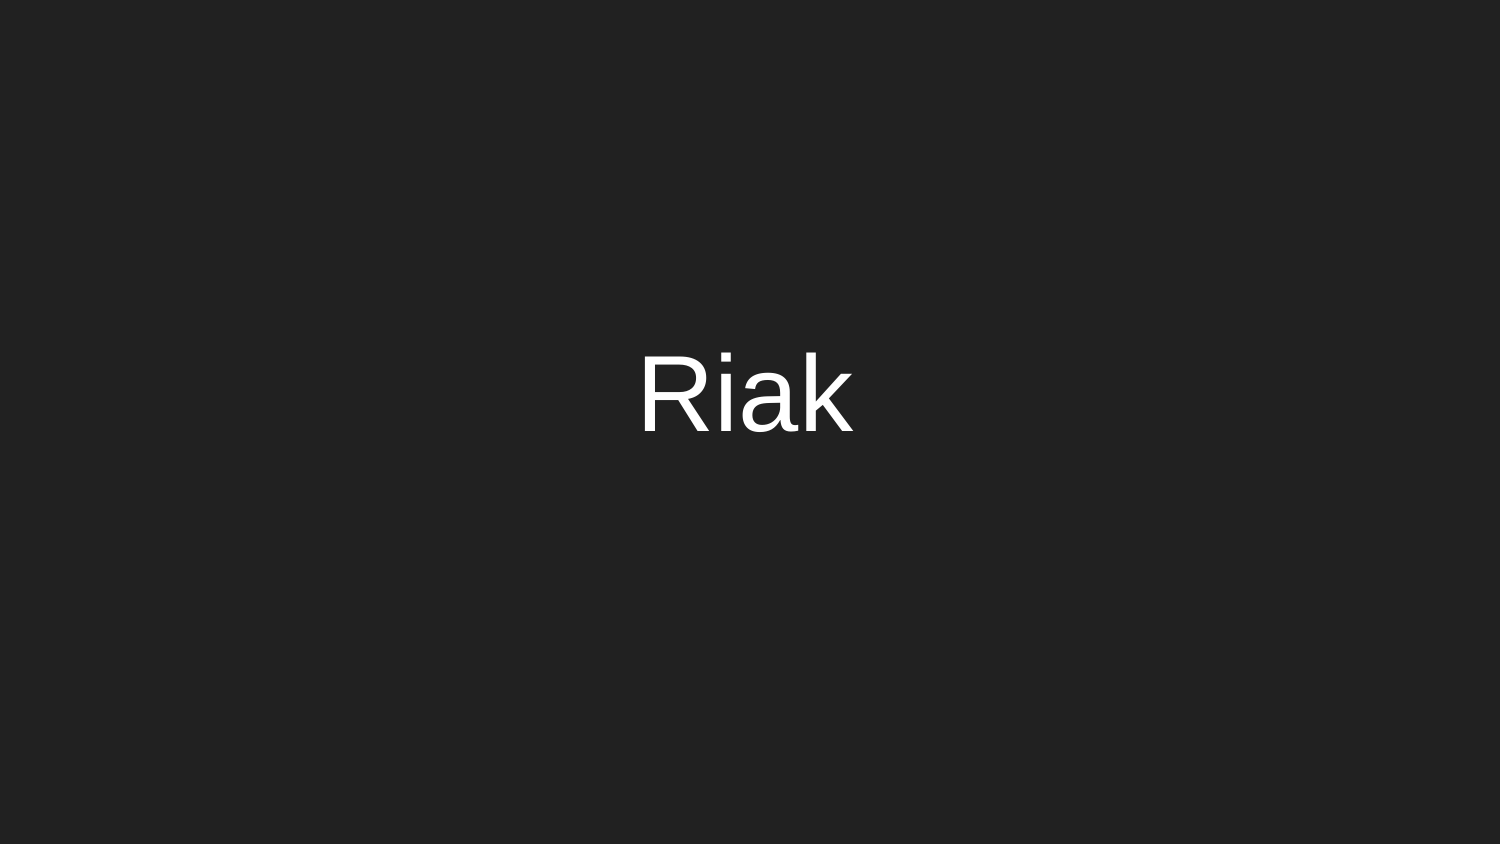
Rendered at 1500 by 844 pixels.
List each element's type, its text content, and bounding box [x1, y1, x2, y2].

title Riak [46, 253, 1445, 591]
